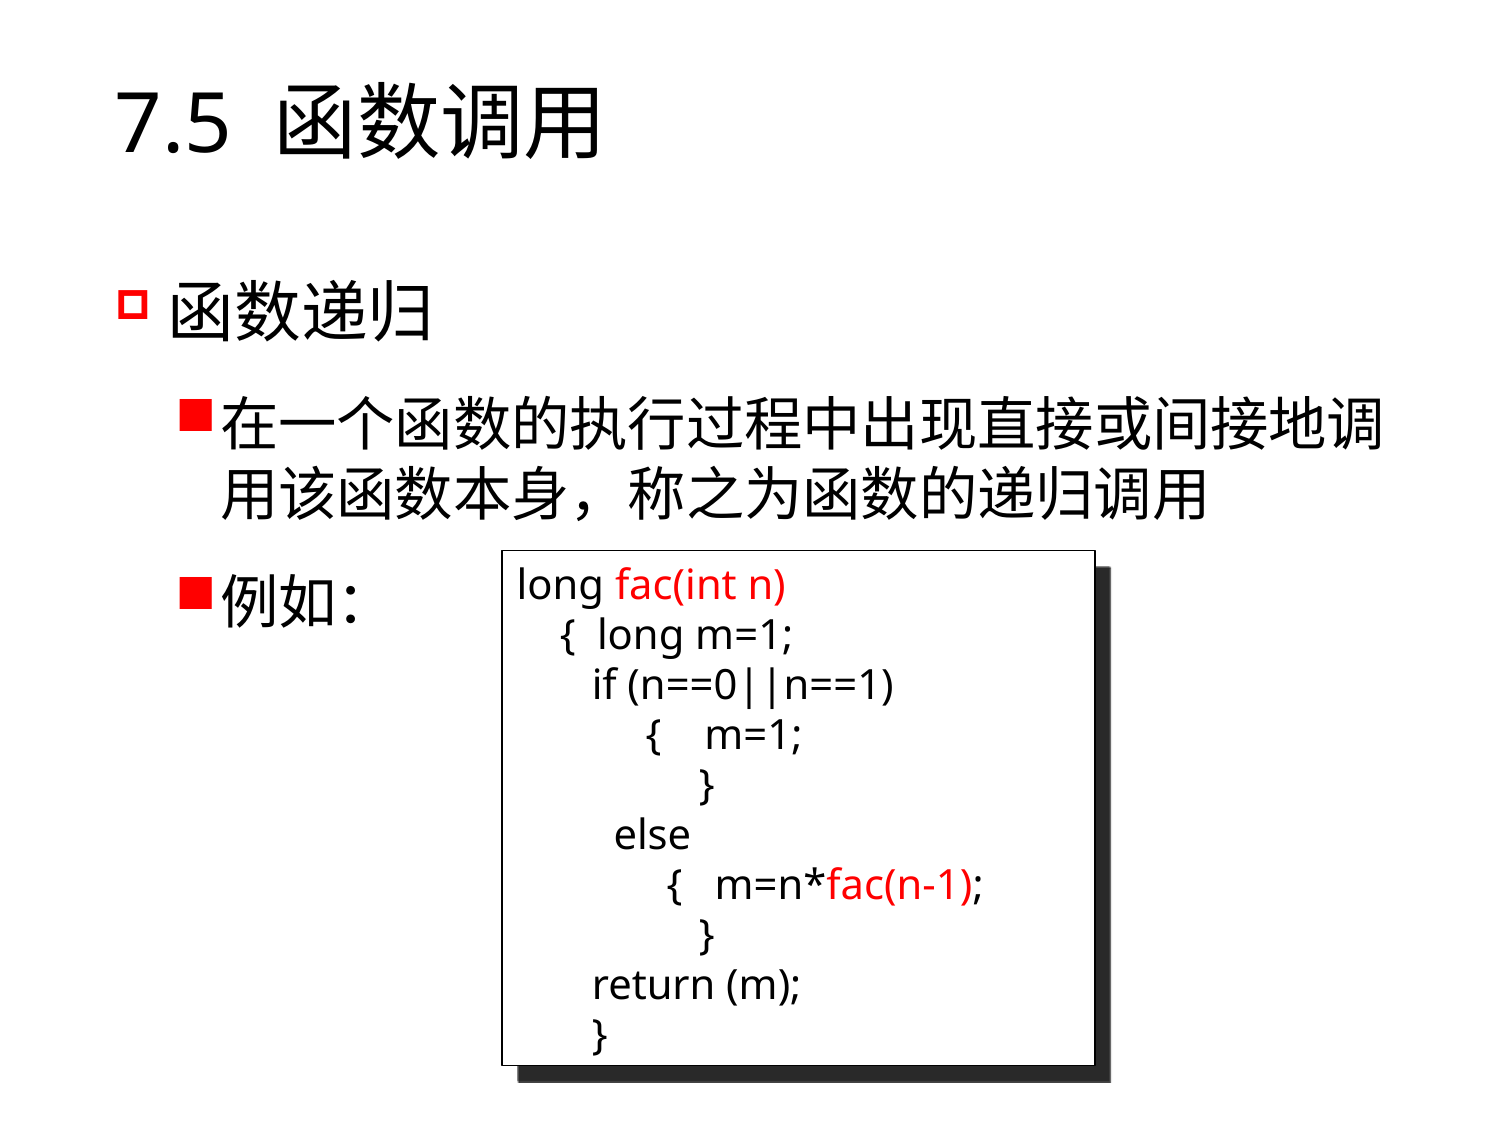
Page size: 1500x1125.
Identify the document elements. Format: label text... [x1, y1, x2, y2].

title 7.5 函数调用 [99, 37, 1438, 200]
list 函数递归 在一个函数的执行过程中出现直接或间接地调用该函数本身，称之为函数的递归调用 例如： [100, 262, 1438, 1005]
text_box long fac(int n) { long m=1; if (n==0||n==1) { m=1; } else { m=n*fac(n-1); } return (m); } [501, 550, 1096, 1066]
